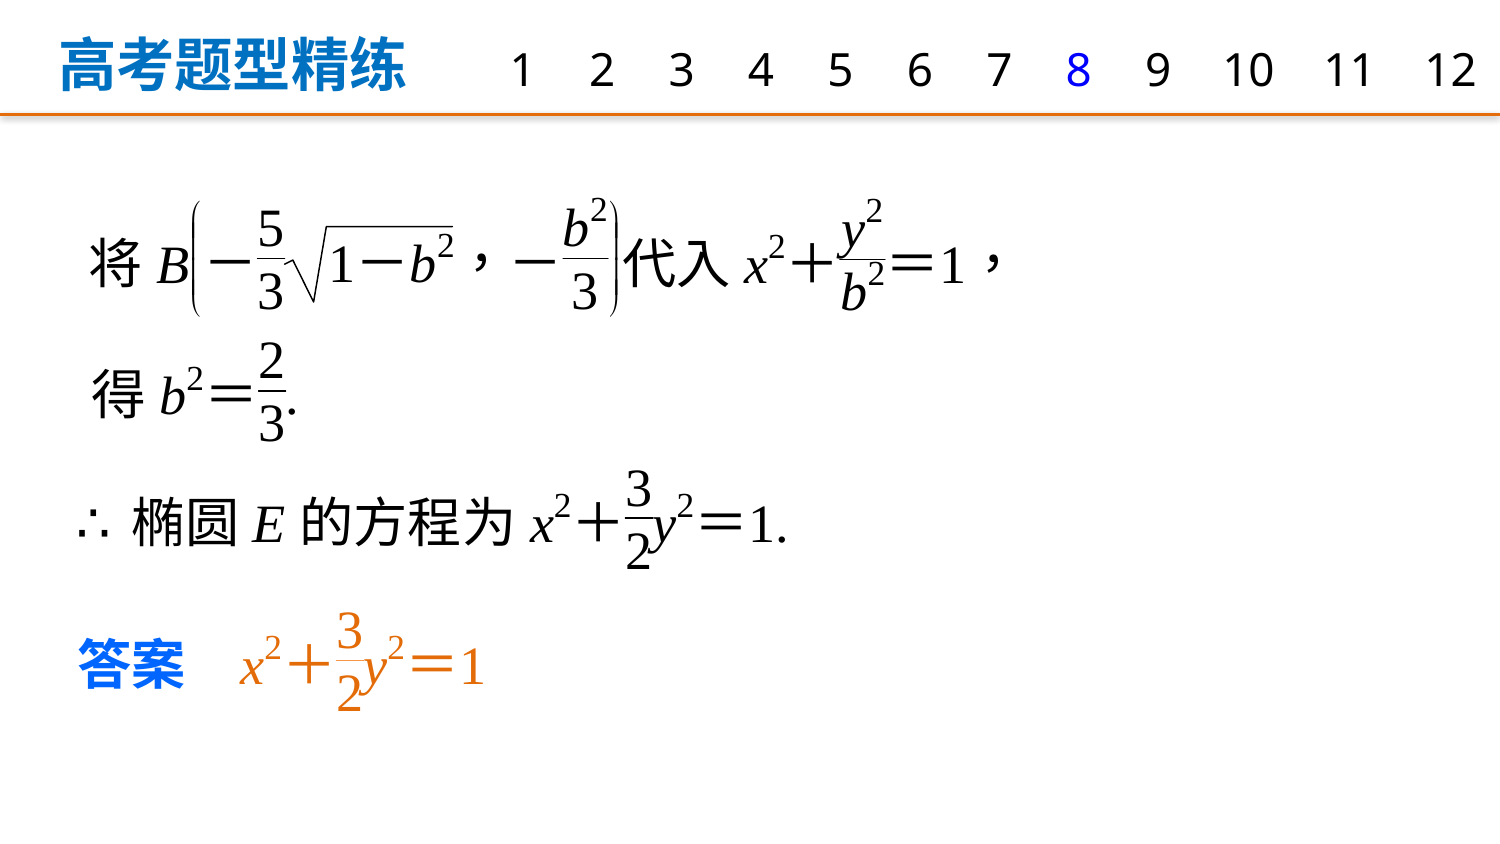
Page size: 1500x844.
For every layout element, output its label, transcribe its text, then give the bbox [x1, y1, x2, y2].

text_box 5 [805, 36, 876, 106]
text_box 2 [567, 36, 637, 106]
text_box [91, 367, 1357, 496]
text_box 12 [1405, 39, 1497, 104]
text_box 8 [1044, 36, 1114, 106]
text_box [76, 456, 1117, 598]
text_box 9 [1123, 36, 1193, 106]
text_box 4 [726, 36, 796, 106]
text_box 6 [885, 36, 955, 106]
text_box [87, 197, 1354, 363]
text_box 3 [646, 36, 717, 106]
text_box 10 [1202, 39, 1295, 104]
text_box 1 [488, 36, 558, 106]
text_box 高考题型精练 [43, 20, 423, 105]
text_box 11 [1304, 39, 1396, 104]
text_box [77, 599, 1118, 773]
text_box 7 [964, 36, 1035, 106]
